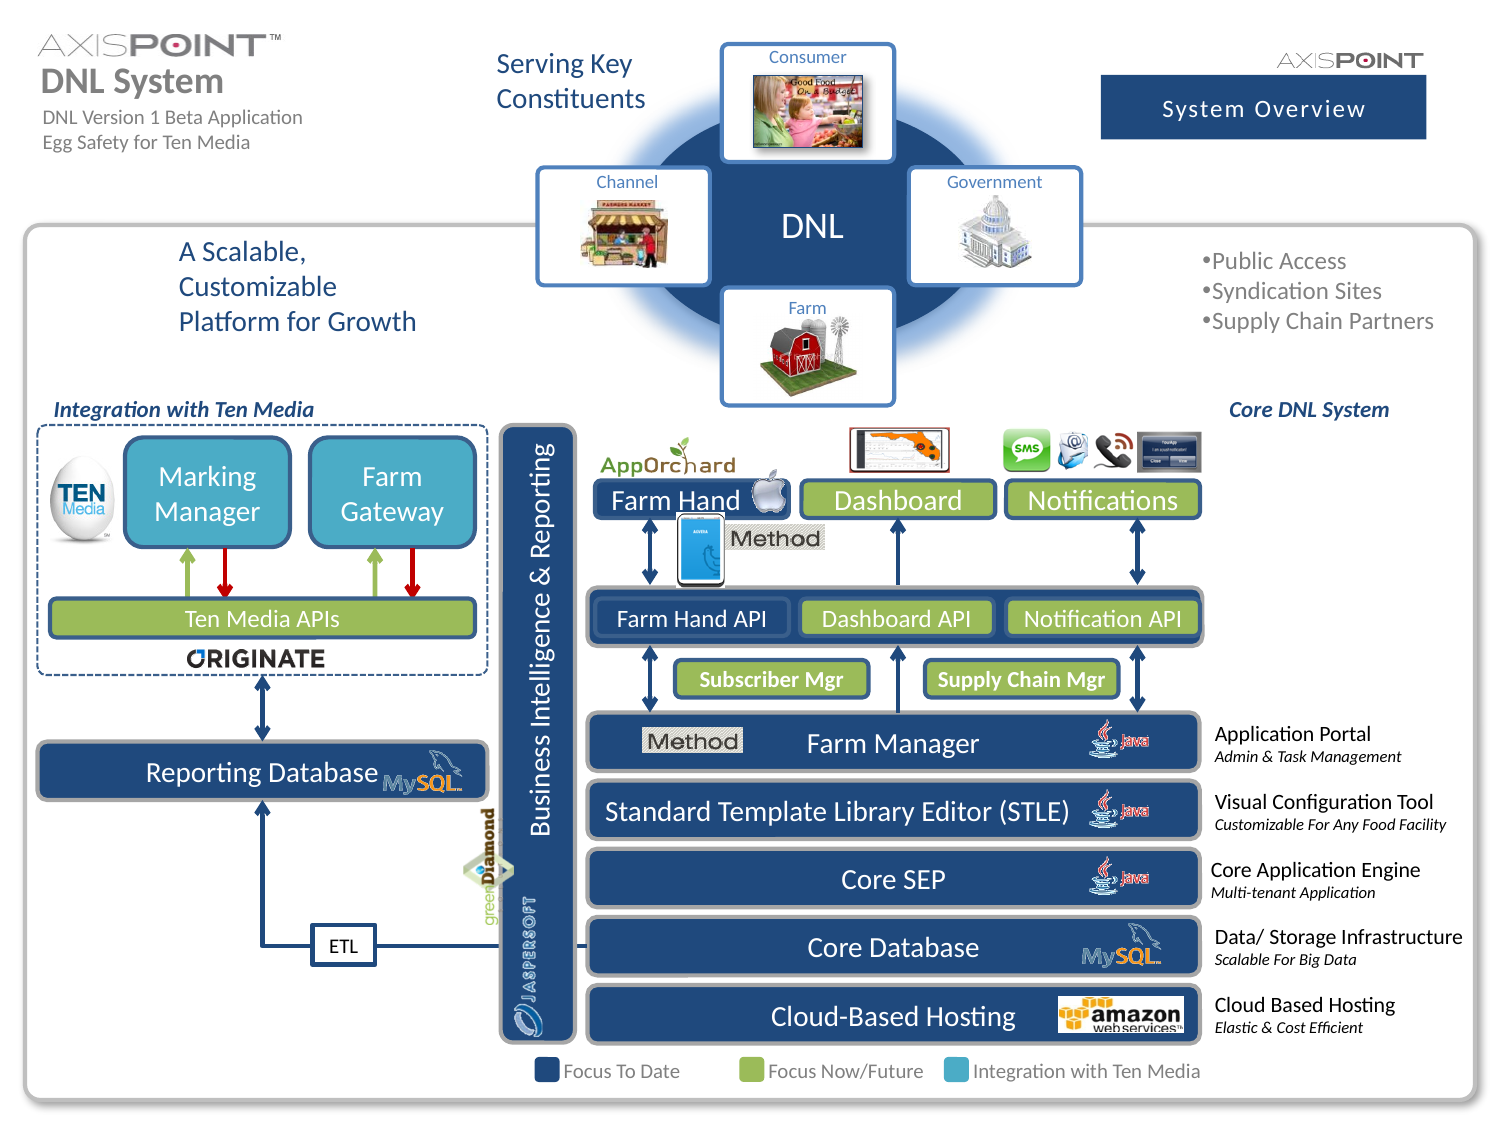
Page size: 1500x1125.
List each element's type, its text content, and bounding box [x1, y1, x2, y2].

picture [1087, 854, 1150, 901]
text_box Subscriber Mgr [672, 657, 871, 700]
text_box Cloud Based Hosting Elastic & Cost Efficient [1200, 983, 1475, 1045]
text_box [739, 1049, 942, 1091]
picture [1275, 50, 1426, 69]
text_box Dashboard API [797, 596, 996, 639]
text_box Supply Chain Mgr [922, 657, 1121, 700]
text_box Farm Manager [585, 710, 1200, 774]
text_box Business Intelligence & Reporting [498, 422, 578, 949]
text_box Core DNL System [1214, 387, 1405, 430]
text_box DNL Version 1 Beta Application Egg Safety for Ten Media [27, 96, 319, 162]
picture [1087, 787, 1150, 833]
text_box Notification API [1003, 596, 1203, 639]
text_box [351, 710, 499, 1036]
text_box [906, 165, 1084, 288]
text_box Government [932, 162, 1058, 200]
picture [187, 649, 326, 669]
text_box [721, 37, 895, 163]
picture [1087, 717, 1150, 763]
text_box Farm Hand [592, 481, 749, 521]
text_box Business Intelligence & Reporting [502, 990, 578, 1045]
text_box [585, 585, 1205, 649]
picture [429, 809, 599, 1038]
text_box Public Access Syndication Sites Supply Chain Partners [1187, 237, 1450, 343]
text_box Data/ Storage Infrastructure Scalable For Big Data [1199, 915, 1500, 977]
picture [599, 437, 741, 478]
text_box Dashboard [799, 478, 998, 521]
text_box System Overview [1100, 74, 1427, 140]
text_box [22, 222, 1478, 1103]
text_box Serving Key Constituents [481, 37, 661, 123]
text_box Standard Template Library Editor (STLE) [585, 778, 1203, 842]
picture [642, 727, 743, 754]
text_box Core SEP [585, 846, 1203, 910]
text_box Ten Media APIs [47, 596, 478, 640]
text_box Application Portal Admin & Task Management [1200, 712, 1475, 774]
text_box Visual Configuration Tool Customizable For Any Food Facility [1200, 780, 1475, 842]
picture [37, 33, 288, 58]
picture [1052, 427, 1202, 474]
text_box DNL System [25, 48, 240, 109]
text_box DNL [662, 118, 965, 330]
picture [849, 427, 951, 474]
picture [49, 441, 119, 548]
text_box Farm Hand API [593, 596, 792, 639]
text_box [943, 1049, 1223, 1091]
text_box Notifications [1003, 481, 1203, 521]
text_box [721, 287, 895, 406]
text_box Core Database [585, 914, 1203, 978]
text_box Cloud-Based Hosting [585, 982, 1203, 1046]
text_box A Scalable, Customizable Platform for Growth [164, 224, 433, 345]
picture [1002, 427, 1051, 474]
picture [958, 195, 1032, 269]
text_box ETL [312, 924, 346, 965]
text_box Integration with Ten Media [38, 387, 330, 430]
text_box [35, 422, 490, 678]
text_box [537, 162, 711, 286]
picture [676, 512, 826, 588]
text_box Core Application Engine Multi-tenant Application [1196, 847, 1475, 909]
picture [1058, 995, 1184, 1033]
text_box Reporting Database [35, 739, 346, 803]
picture [748, 467, 788, 513]
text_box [534, 1049, 737, 1091]
picture [1081, 922, 1162, 969]
